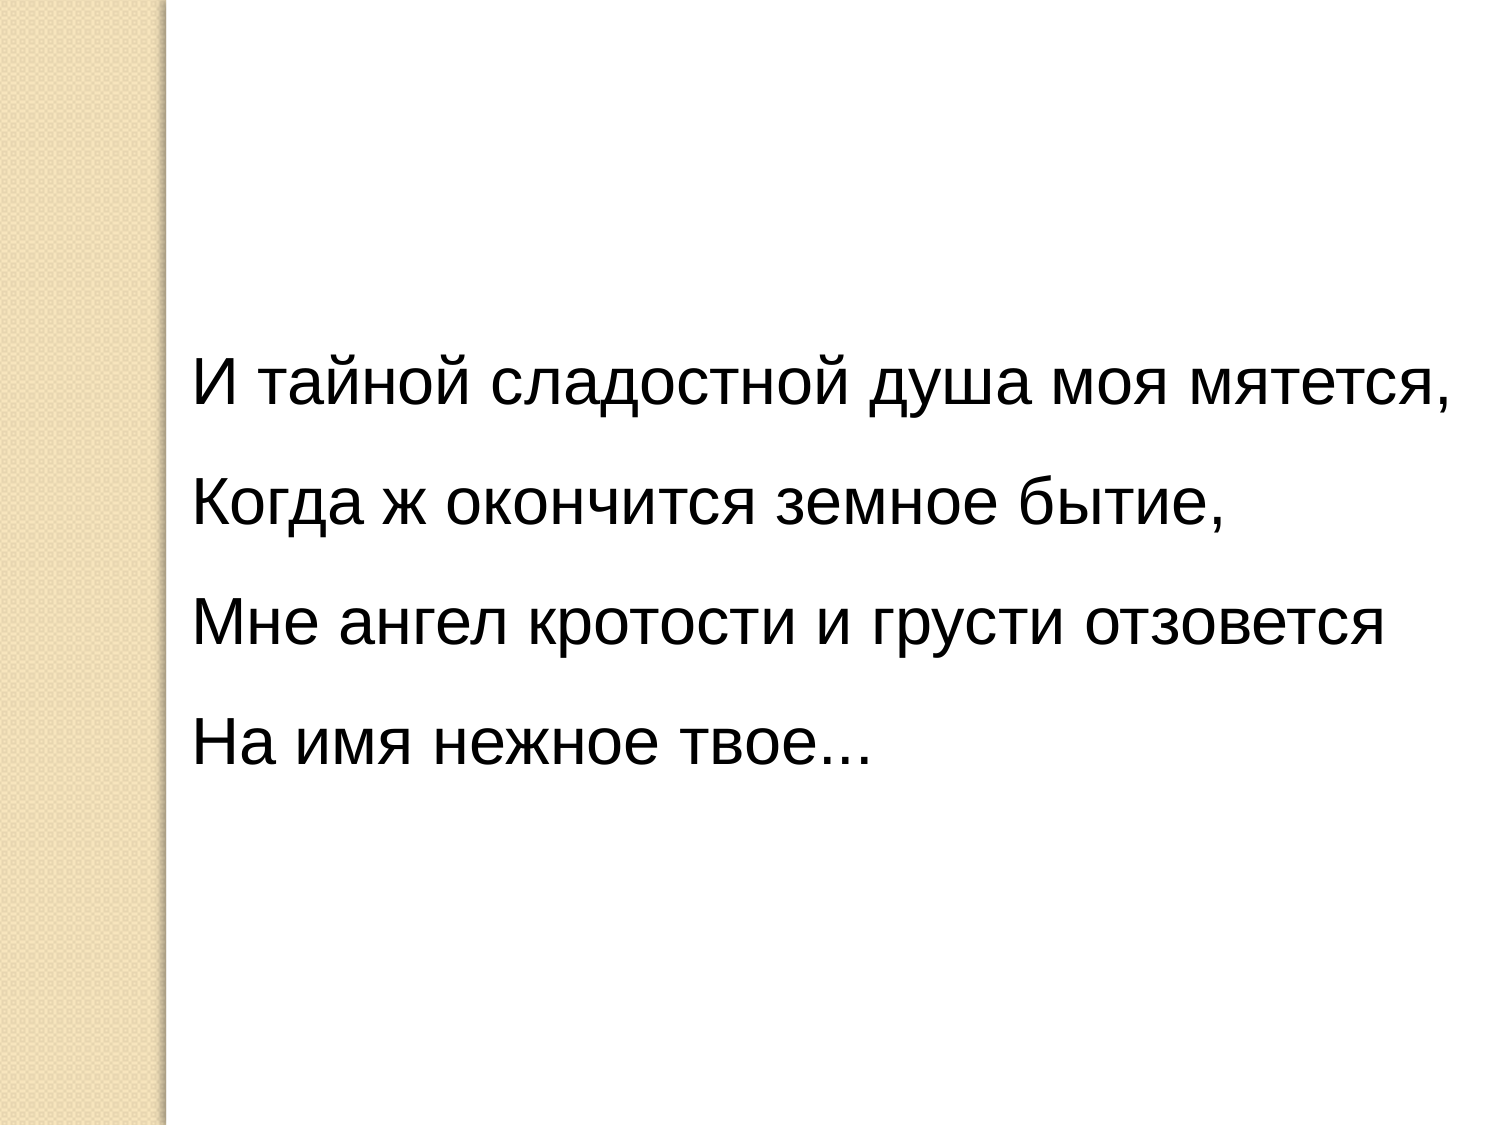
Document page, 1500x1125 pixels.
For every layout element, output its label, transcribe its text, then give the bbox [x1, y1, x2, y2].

text_box И тайной сладостной душа моя мятется, Когда ж окончится земное бытие, Мне ангел кротости и грусти отзовется На имя нежное твое... [176, 290, 1470, 786]
